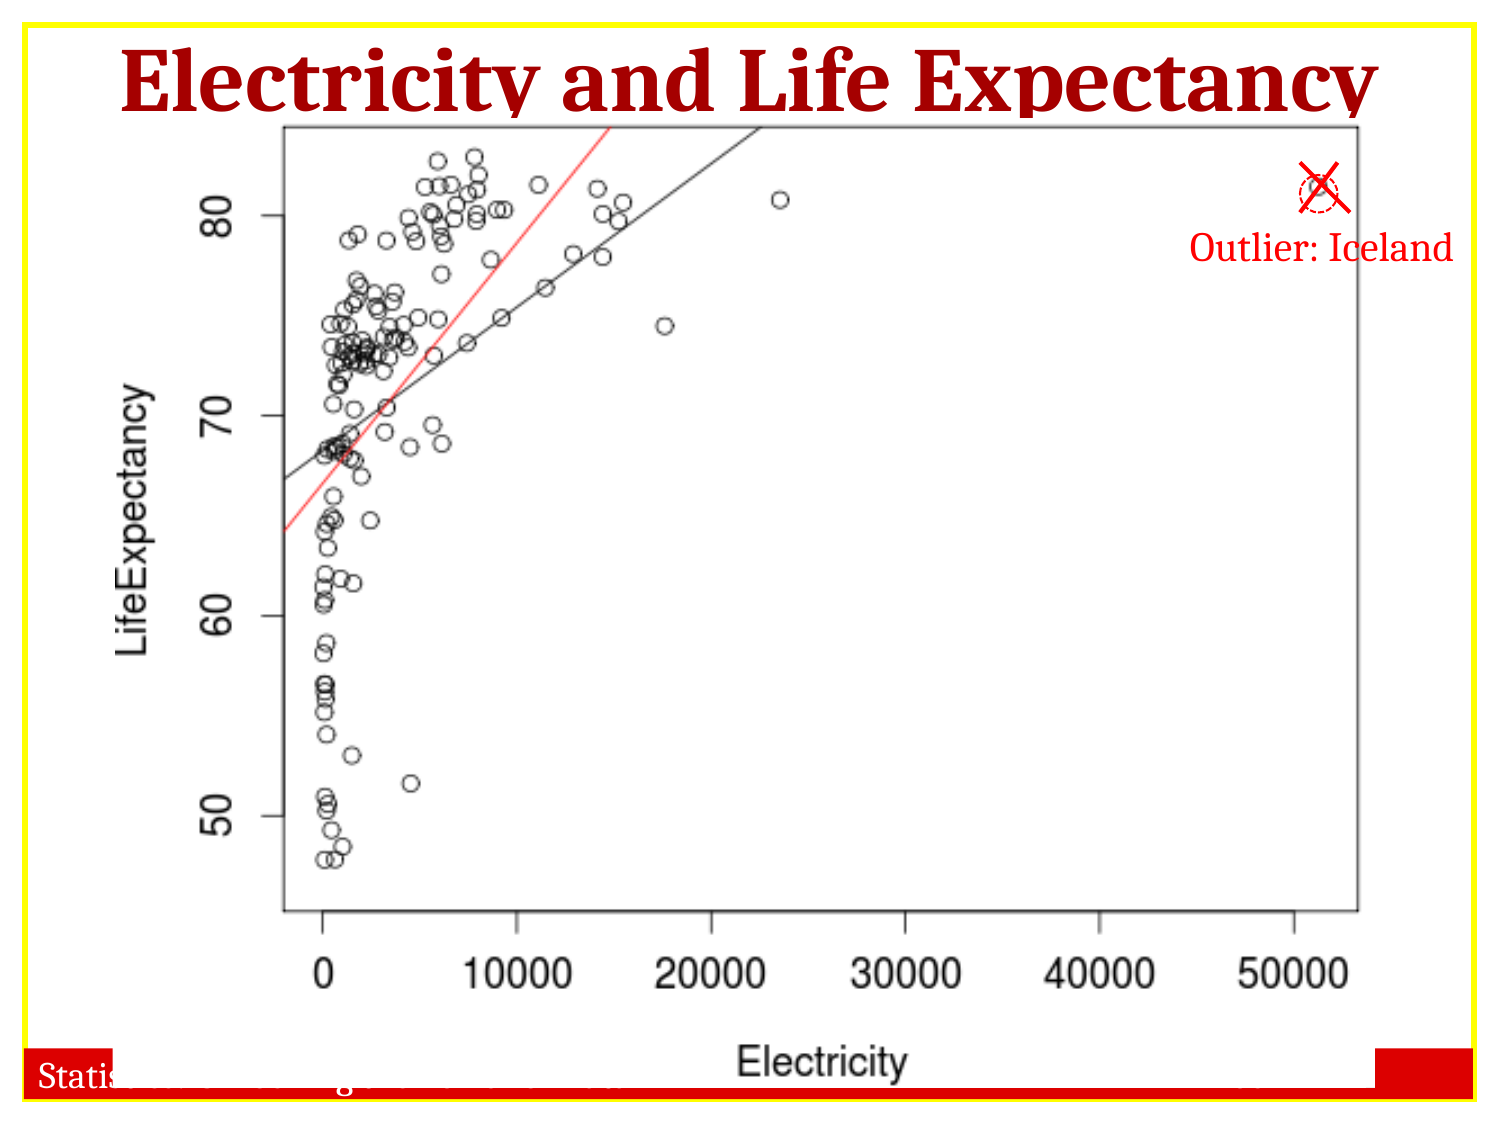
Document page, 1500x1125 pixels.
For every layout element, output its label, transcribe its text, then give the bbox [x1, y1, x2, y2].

picture [112, 115, 1376, 1088]
text_box Electricity and Life Expectancy [81, 12, 1419, 213]
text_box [1339, 162, 1351, 213]
text_box Outlier: Iceland [1381, 212, 1500, 278]
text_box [1299, 162, 1338, 213]
